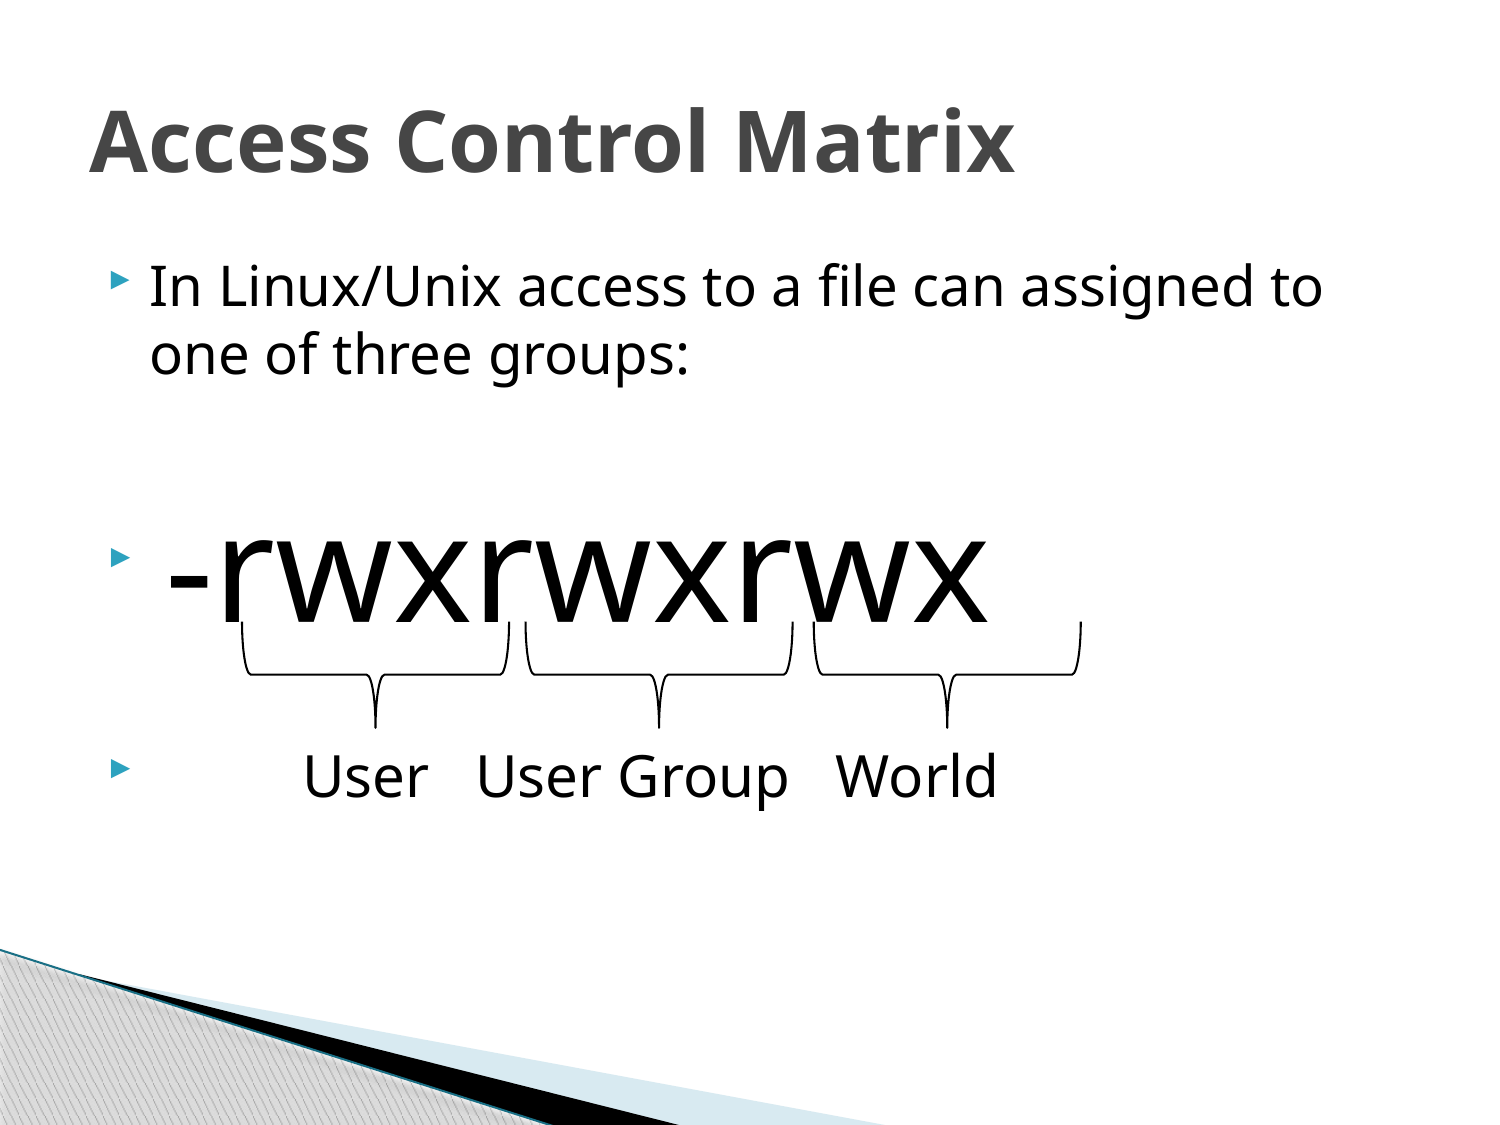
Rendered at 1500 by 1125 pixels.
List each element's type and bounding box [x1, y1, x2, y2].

table_header [0, 953, 75, 978]
text_box [241, 621, 510, 729]
title [75, 45, 1425, 233]
list [75, 243, 1425, 986]
text_box [524, 621, 794, 729]
text_box [812, 621, 1082, 729]
table_header [174, 1013, 525, 1125]
table_header [100, 986, 542, 1125]
